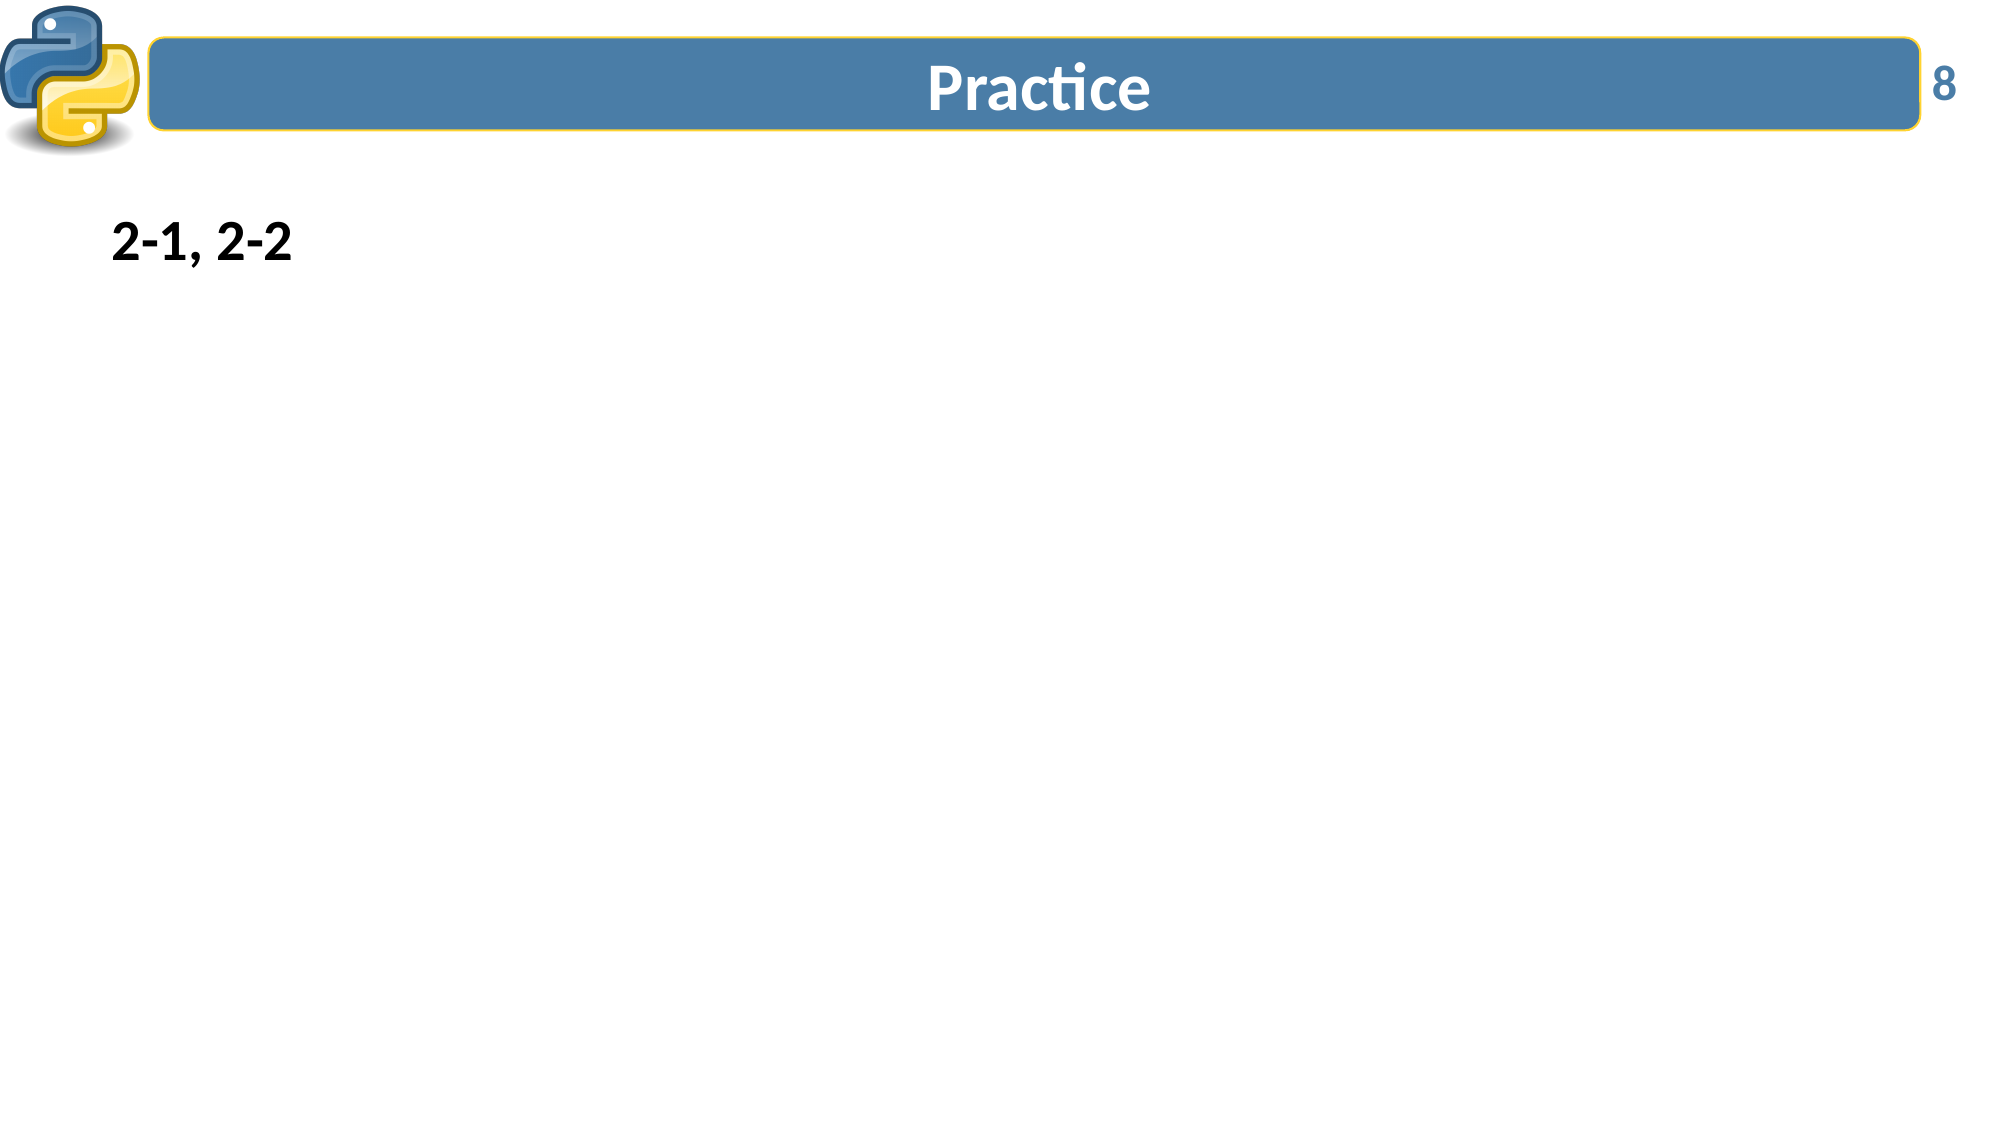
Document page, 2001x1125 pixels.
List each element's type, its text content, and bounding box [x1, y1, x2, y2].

list 2-1, 2-2 [96, 159, 1921, 1082]
picture [0, 2, 149, 160]
title Practice [148, 43, 1932, 133]
slide_number 8 [1917, 43, 2000, 131]
